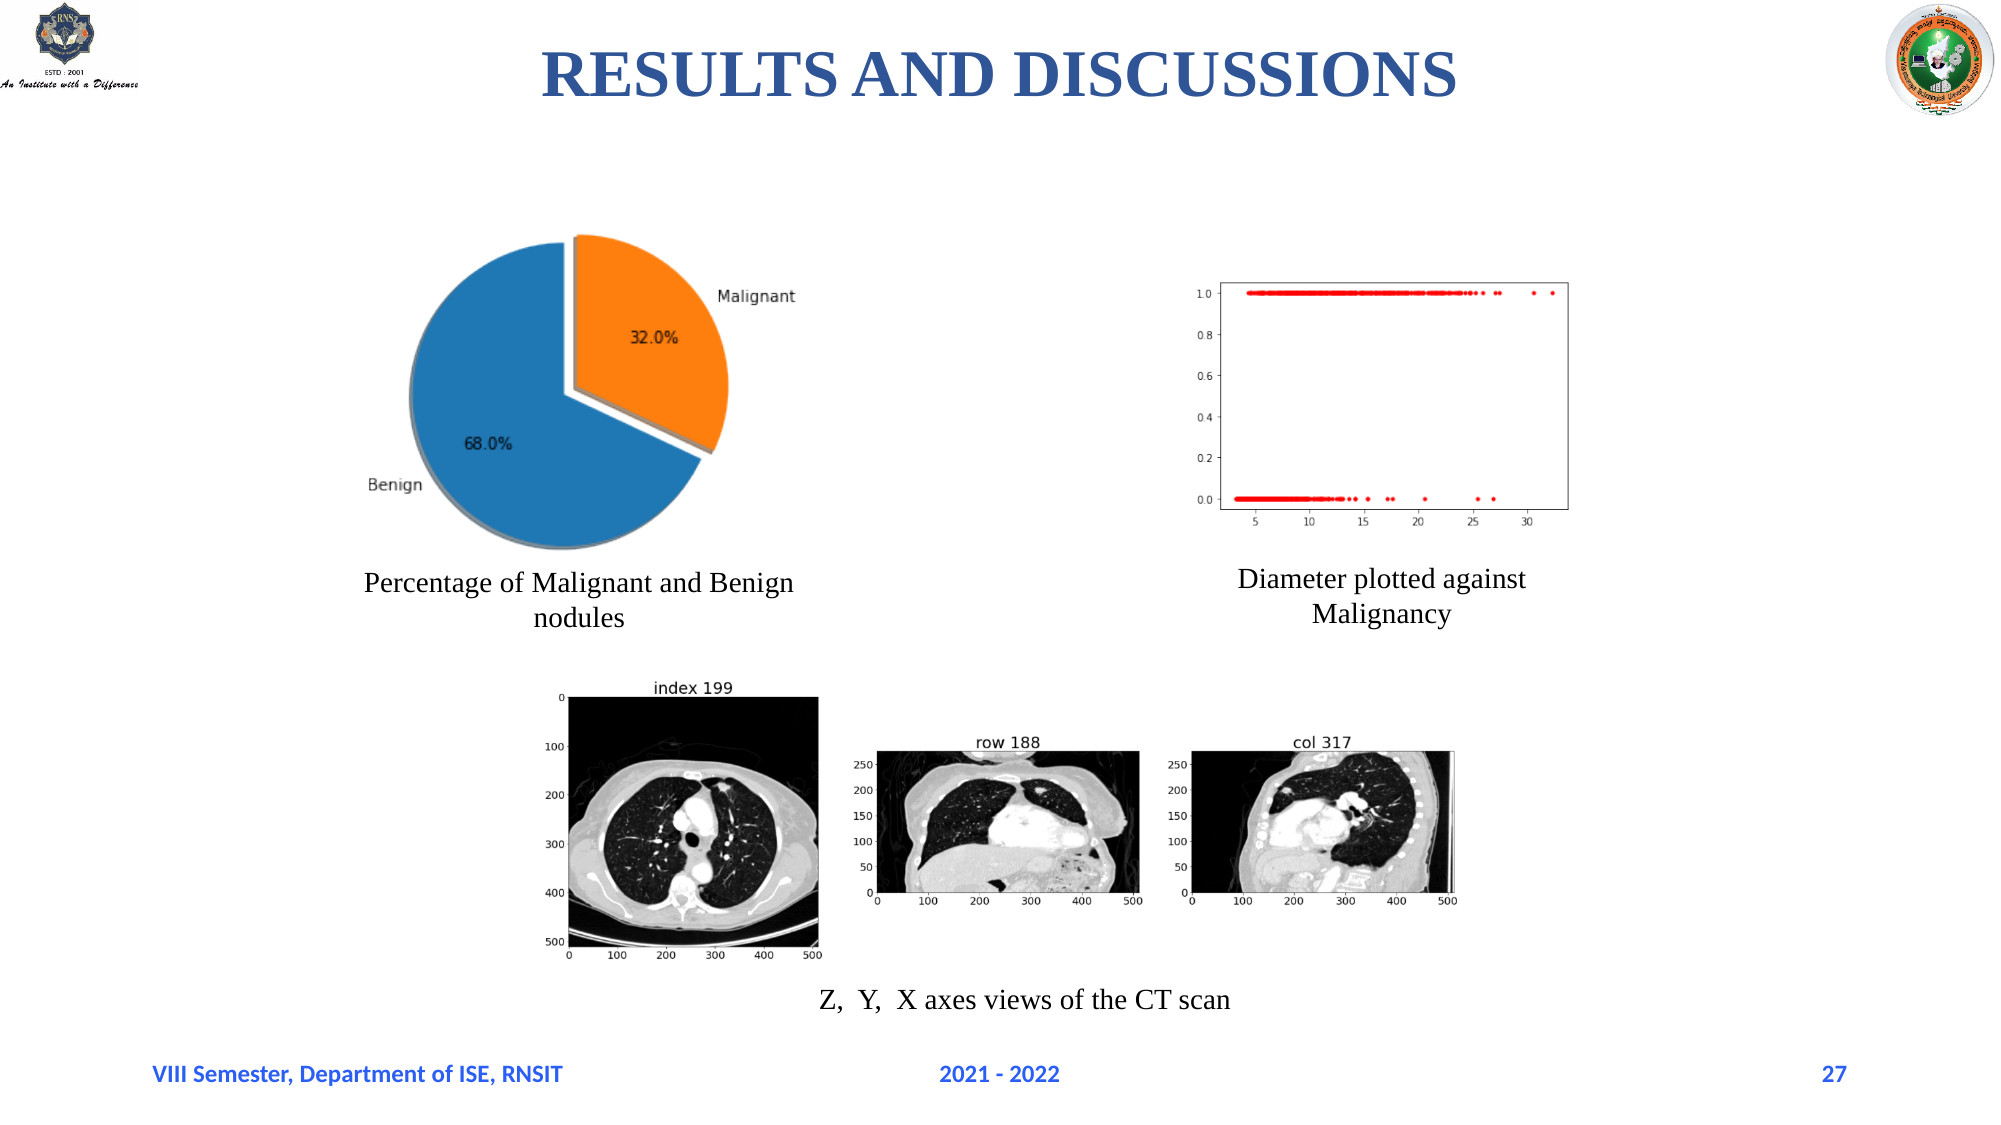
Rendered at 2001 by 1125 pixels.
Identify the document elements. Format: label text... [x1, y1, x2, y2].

picture [295, 209, 847, 575]
title RESULTS AND DISCUSSIONS [137, 18, 1863, 132]
slide_number 27 [1412, 1042, 1863, 1103]
picture [1189, 276, 1575, 534]
picture [541, 678, 1459, 972]
text_box Diameter plotted against Malignancy [1150, 551, 1615, 637]
picture [0, 0, 138, 90]
text_box Z, Y, X axes views of the CT scan [796, 972, 1261, 1023]
picture [1882, 2, 1997, 117]
slide_number VIII Semester, Department of ISE, RNSIT [137, 1042, 662, 1103]
text_box Percentage of Malignant and Benign nodules [347, 575, 812, 641]
footer 2021 - 2022 [662, 1042, 1338, 1103]
text_box [78, 162, 1922, 1012]
